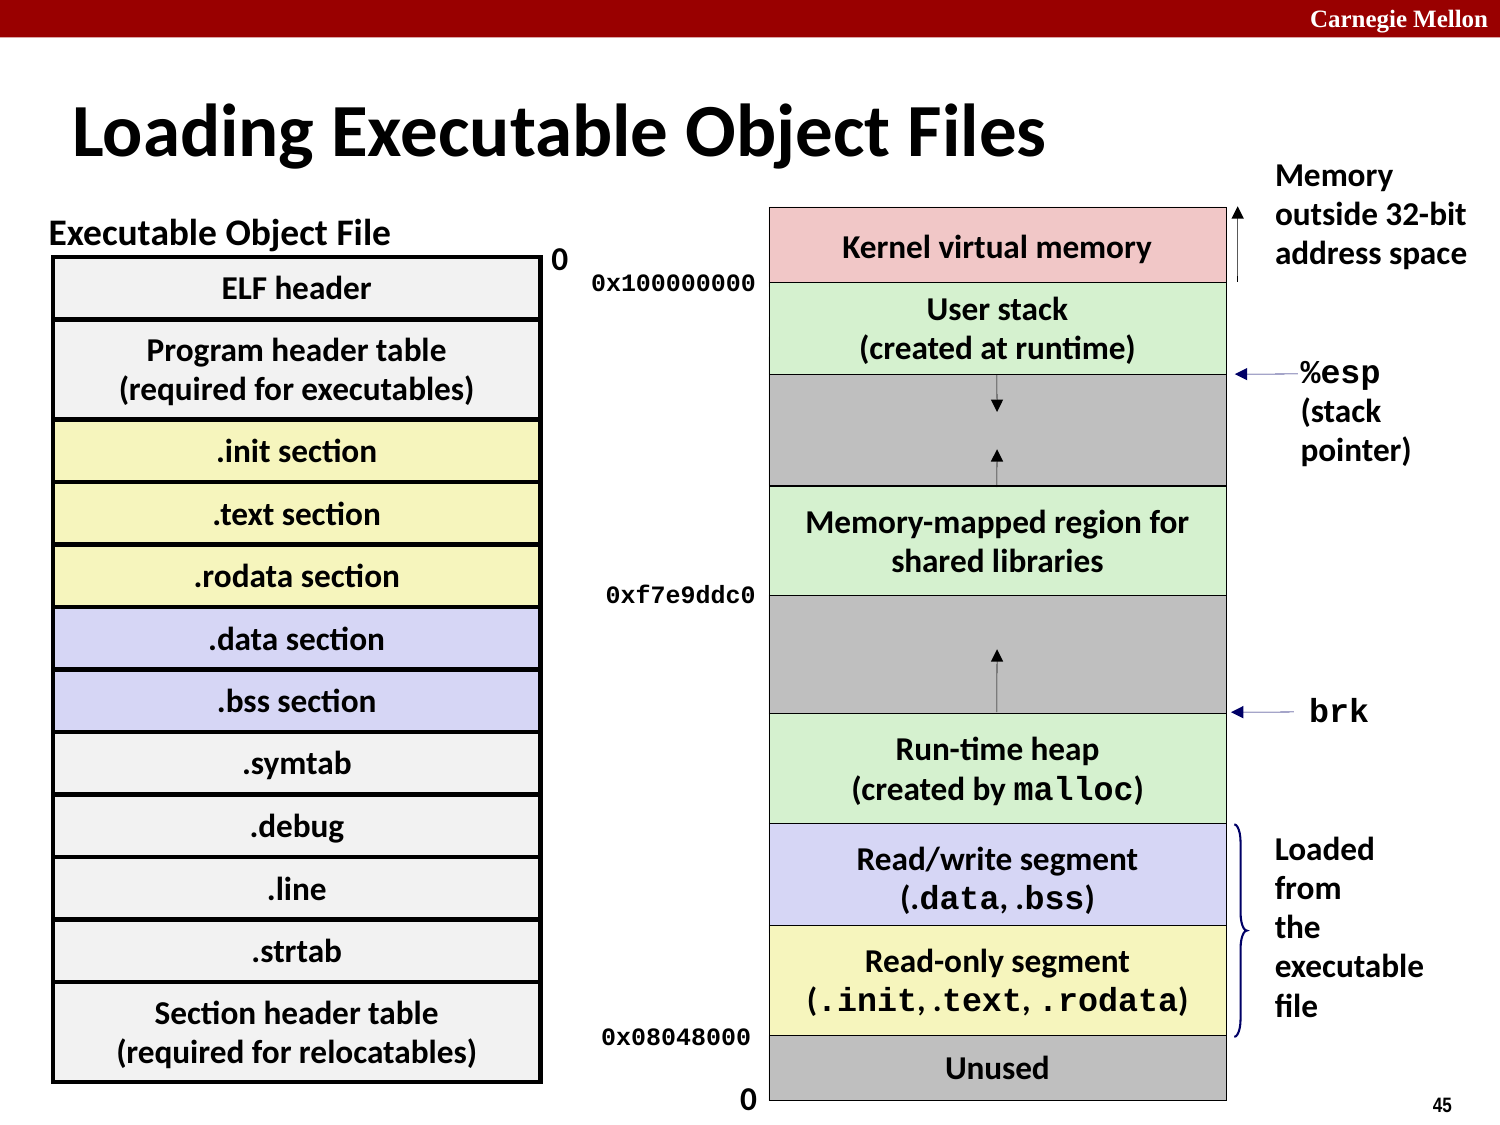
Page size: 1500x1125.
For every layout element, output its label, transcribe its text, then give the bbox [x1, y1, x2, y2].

text_box .bss section [53, 669, 541, 732]
text_box Read-only segment (.init, .text, .rodata) [768, 925, 1227, 1036]
text_box Executable Object File [33, 202, 407, 263]
text_box Memory-mapped region for shared libraries [768, 486, 1227, 595]
text_box Loaded from the executable file [1260, 821, 1448, 1033]
text_box Run-time heap (created by malloc) [768, 713, 1227, 823]
text_box .symtab [53, 732, 541, 794]
text_box User stack (created at runtime) [768, 282, 1227, 375]
text_box .init section [53, 419, 541, 483]
text_box 0xf7e9ddc0 [590, 573, 771, 618]
text_box Kernel virtual memory [768, 206, 1227, 282]
text_box 0 [725, 1071, 772, 1125]
text_box [768, 595, 1227, 713]
text_box 0 [536, 231, 583, 287]
text_box [1234, 367, 1298, 381]
text_box [990, 449, 1004, 488]
text_box .debug [53, 794, 541, 857]
text_box .rodata section [53, 544, 541, 608]
title Loading Executable Object Files [57, 62, 1488, 192]
text_box brk [1294, 684, 1385, 738]
text_box Section header table (required for relocatables) [53, 983, 541, 1083]
text_box Program header table (required for executables) [53, 319, 541, 419]
text_box .strtab [53, 919, 541, 983]
text_box [1234, 824, 1247, 1037]
text_box [990, 374, 1004, 412]
text_box Unused [768, 1036, 1227, 1101]
text_box [1230, 705, 1294, 719]
text_box 0x100000000 [576, 261, 772, 306]
text_box [990, 649, 1004, 713]
text_box Read/write segment (.data, .bss) [768, 823, 1227, 925]
text_box [768, 375, 1227, 486]
text_box ELF header [53, 257, 541, 319]
text_box .text section [53, 483, 541, 544]
text_box .line [53, 857, 541, 919]
text_box .data section [53, 608, 541, 669]
text_box %esp (stack pointer) [1285, 345, 1427, 477]
text_box Memory outside 32-bit address space [1260, 147, 1483, 281]
text_box 0x08048000 [586, 1015, 767, 1059]
text_box [1231, 206, 1244, 282]
